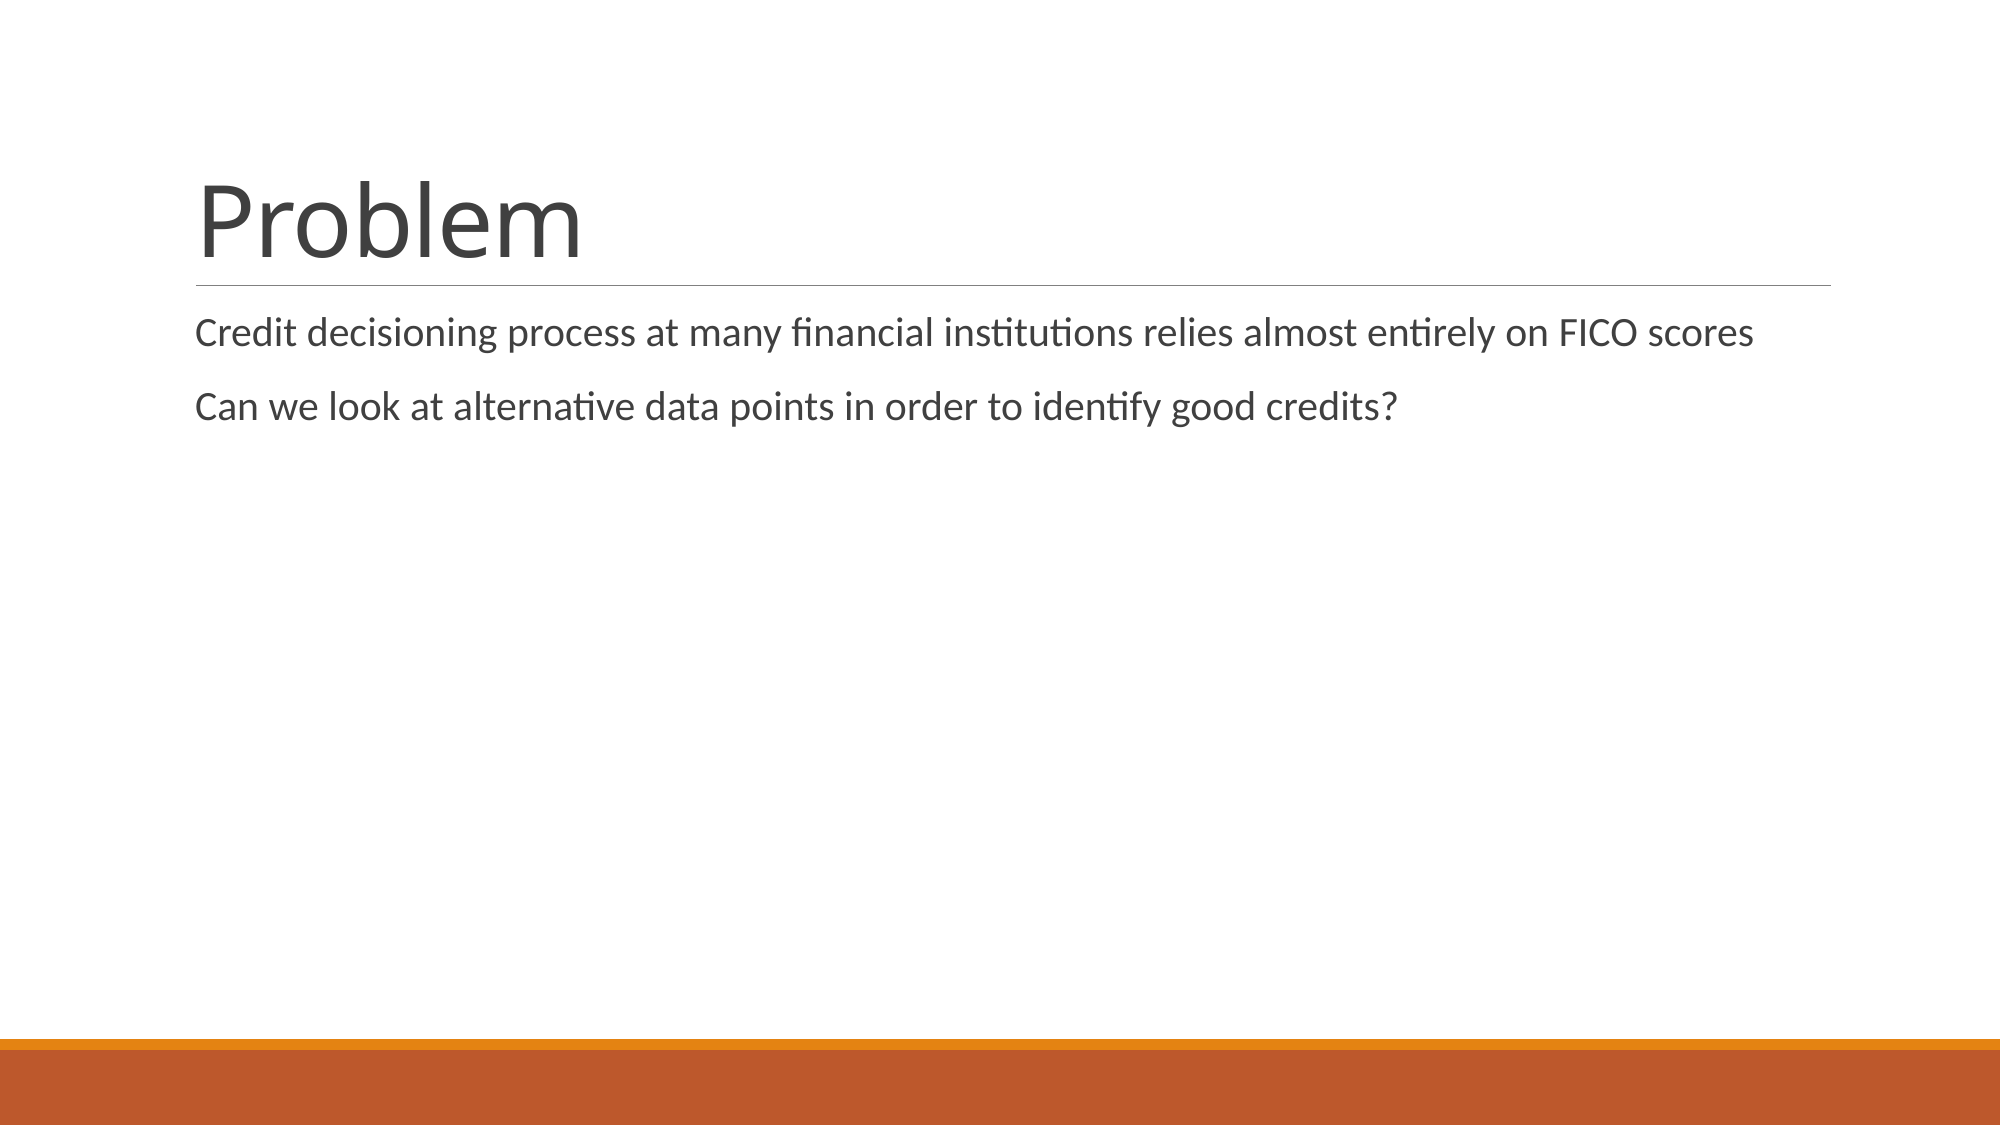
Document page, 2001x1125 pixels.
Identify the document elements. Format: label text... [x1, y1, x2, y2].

list Credit decisioning process at many financial institutions relies almost entirely on FICO scores Can we look at alternative data points in order to identify good credits? [180, 302, 1830, 963]
title Problem [180, 47, 1830, 285]
